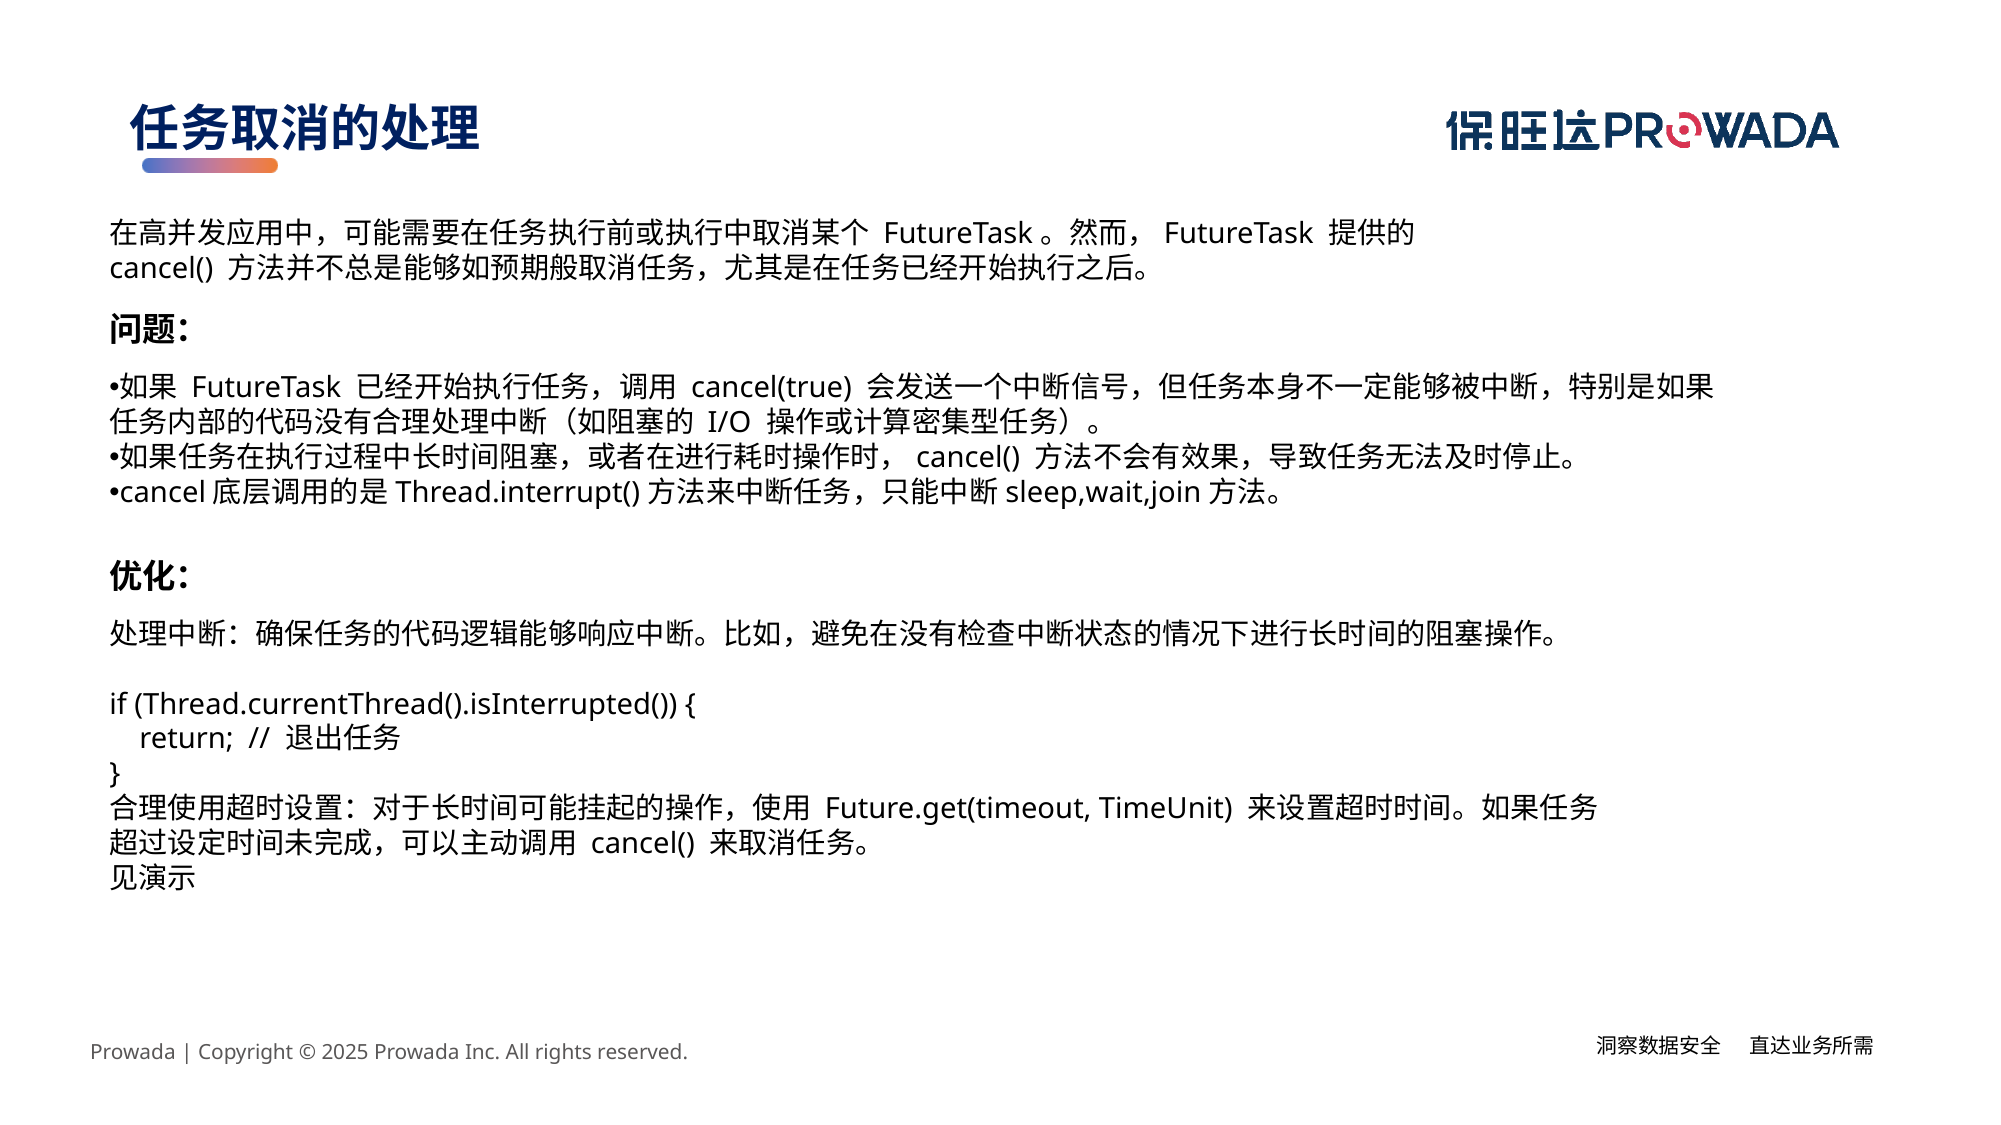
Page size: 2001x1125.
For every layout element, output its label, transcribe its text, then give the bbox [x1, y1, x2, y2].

picture [142, 165, 278, 173]
text_box 问题： 如果 FutureTask 已经开始执行任务，调用 cancel(true) 会发送一个中断信号，但任务本身不一定能够被中断，特别是如果任务内部的代码没有合理处理中断（如阻塞的 I/O 操作或计算密集型任务）。 如果任务在执行过程中长时间阻塞，或者在进行耗时操作时，cancel() 方法不会有效果，导致任务无法及时停止。 cancel底层调用的是Thread.interrupt()方法来中断任务，只能中断sleep,wait,join方法。 [94, 301, 1730, 453]
text_box 在高并发应用中，可能需要在任务执行前或执行中取消某个 FutureTask。然而，FutureTask 提供的 cancel() 方法并不总是能够如预期般取消任务，尤其是在任务已经开始执行之后。 [94, 207, 1545, 301]
picture [1418, 83, 1863, 173]
text_box 优化： 处理中断：确保任务的代码逻辑能够响应中断。比如，避免在没有检查中断状态的情况下进行长时间的阻塞操作。 if (Thread.currentThread().isInterrupted()) { return; // 退出任务 } 合理使用超时设置：对于长时间可能挂起的操作，使用 Future.get(timeout, TimeUnit) 来设置超时时间。如果任务超过设定时间未完成，可以主动调用 cancel() 来取消任务。 见演示 [94, 547, 1641, 1028]
text_box 任务取消的处理 [115, 89, 830, 165]
